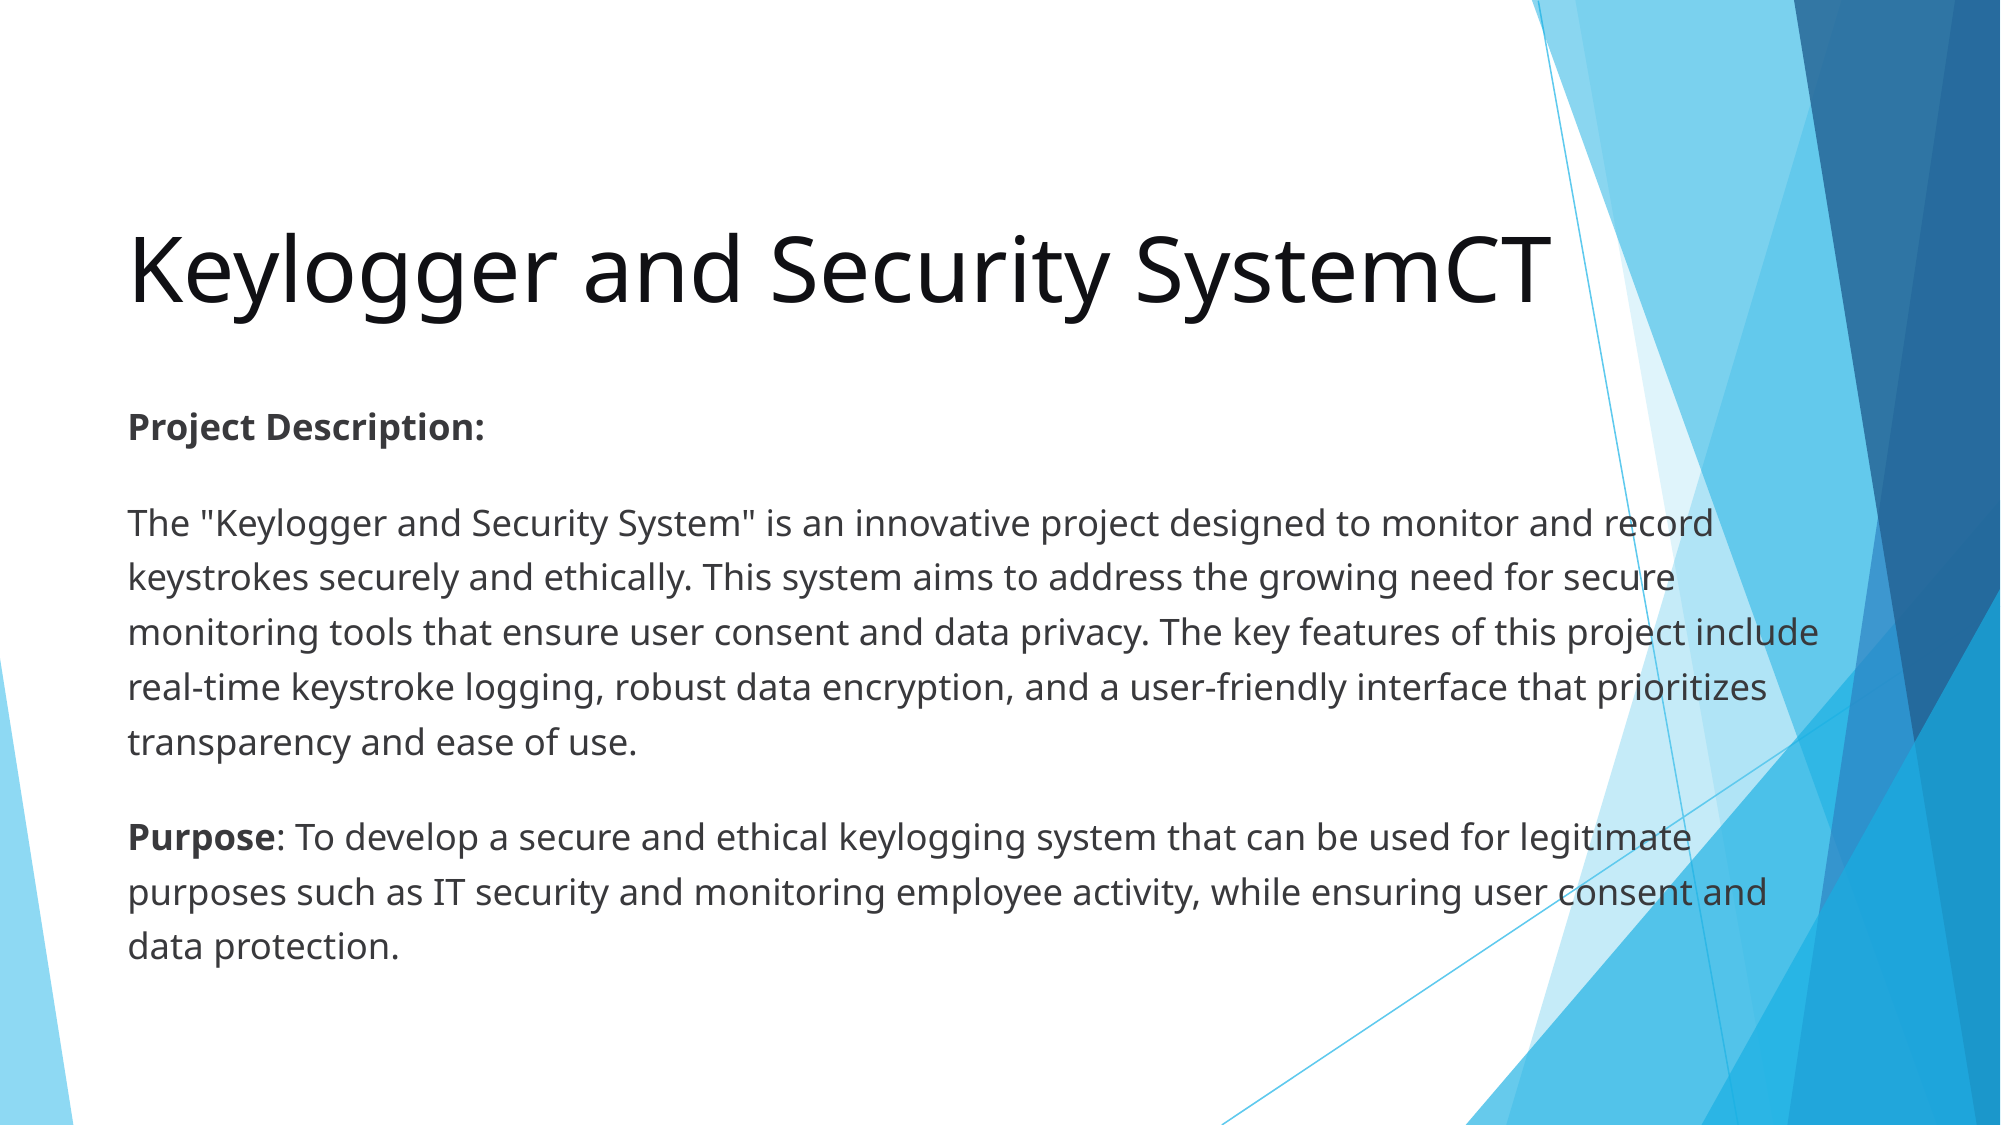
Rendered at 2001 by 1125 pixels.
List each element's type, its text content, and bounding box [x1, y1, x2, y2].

text_box Project Description: [112, 385, 1844, 441]
text_box Keylogger and Security SystemCT [112, 198, 1543, 313]
text_box Purpose: To develop a secure and ethical keylogging system that can be used for legitimate purposes such as IT security and monitoring employee activity, while ensuring user consent and data protection. [112, 795, 1844, 960]
text_box The "Keylogger and Security System" is an innovative project designed to monitor and record keystrokes securely and ethically. This system aims to address the growing need for secure monitoring tools that ensure user consent and data privacy. The key features of this project include real-time keystroke logging, robust data encryption, and a user-friendly interface that prioritizes transparency and ease of use. [112, 481, 1844, 755]
